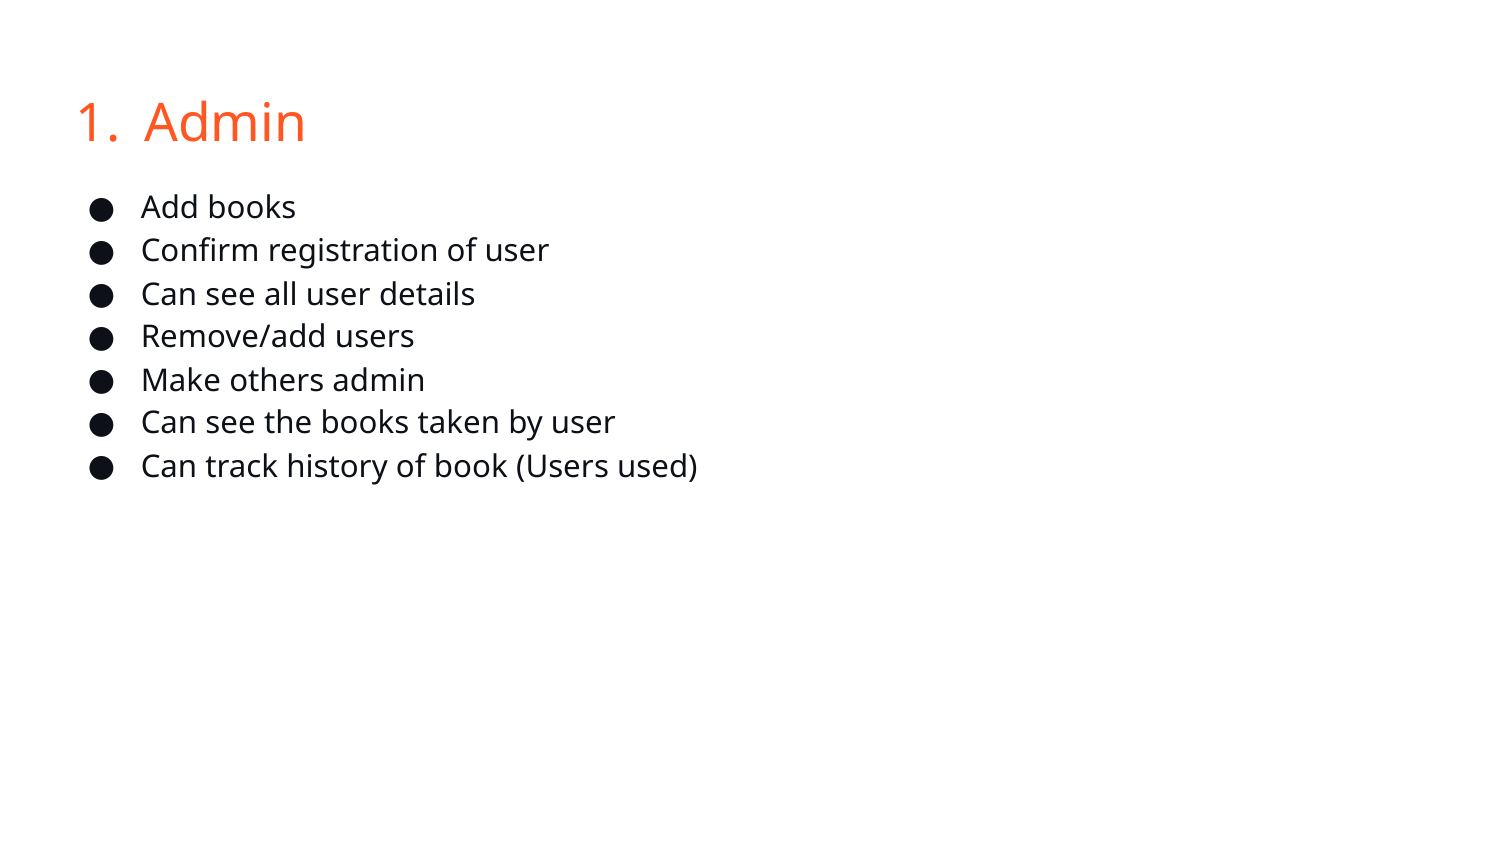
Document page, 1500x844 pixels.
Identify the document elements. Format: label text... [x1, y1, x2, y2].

text_box Admin [51, 72, 1449, 166]
text_box Add books Confirm registration of user Can see all user details Remove/add users Make others admin Can see the books taken by user Can track history of book (Users used) [51, 166, 1449, 728]
